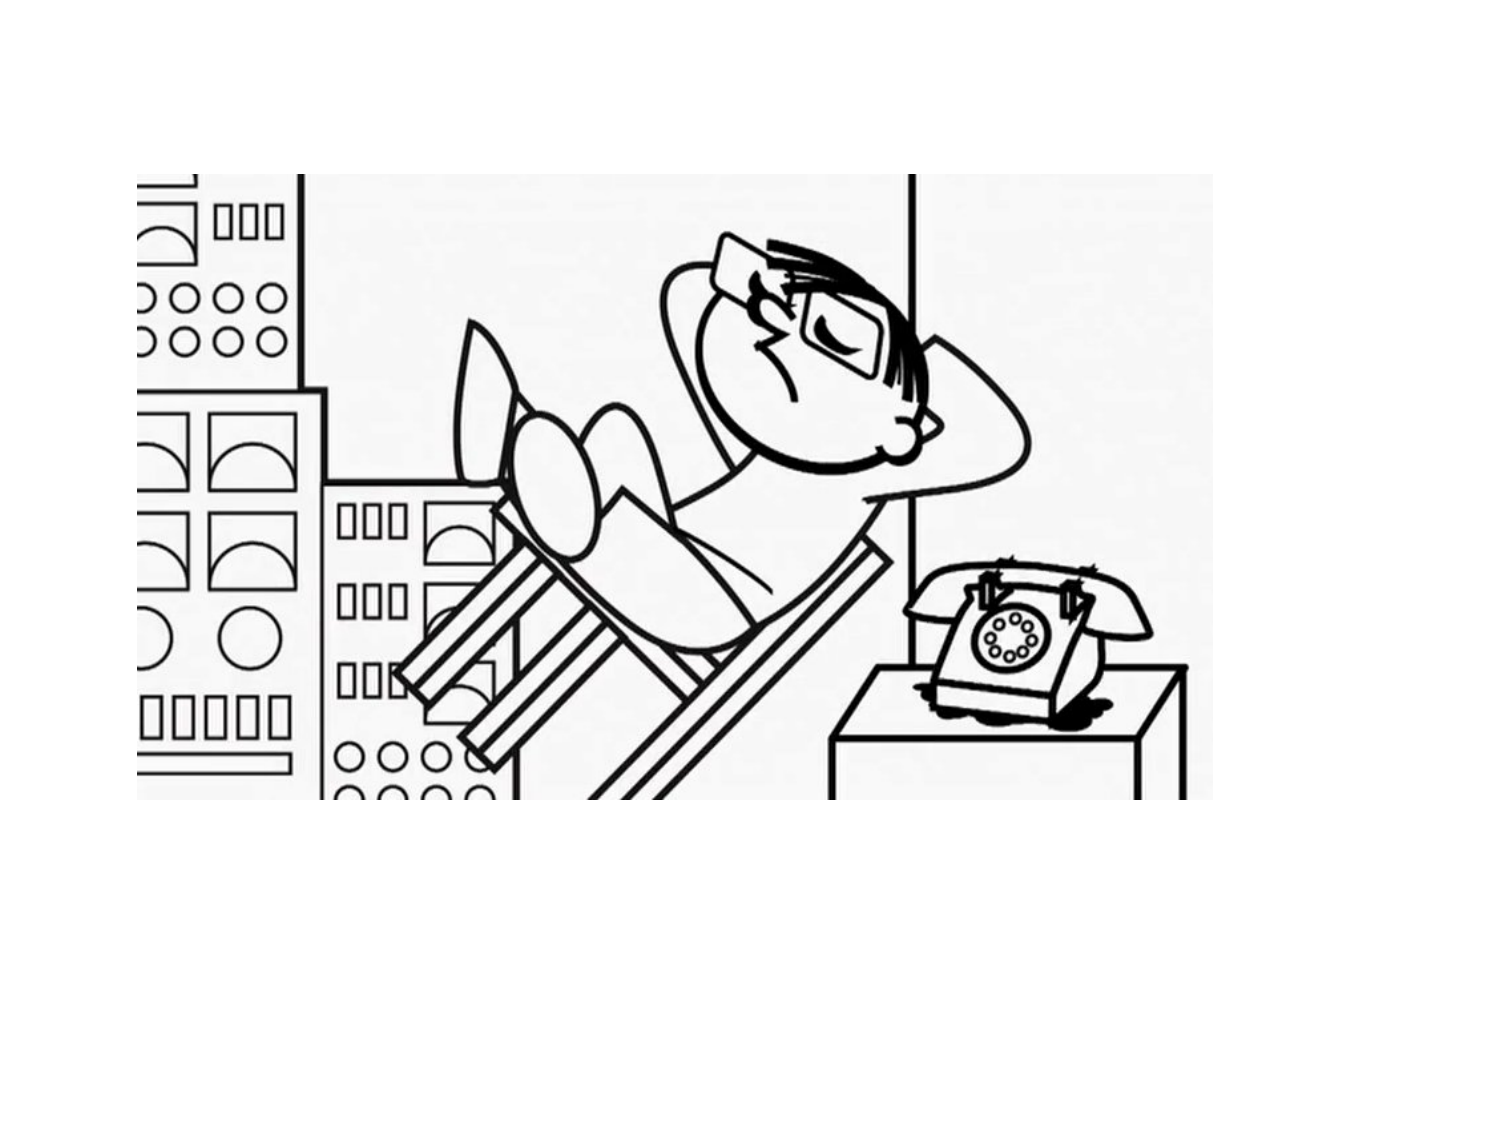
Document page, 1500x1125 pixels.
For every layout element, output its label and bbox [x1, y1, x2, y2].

list [137, 174, 1213, 800]
